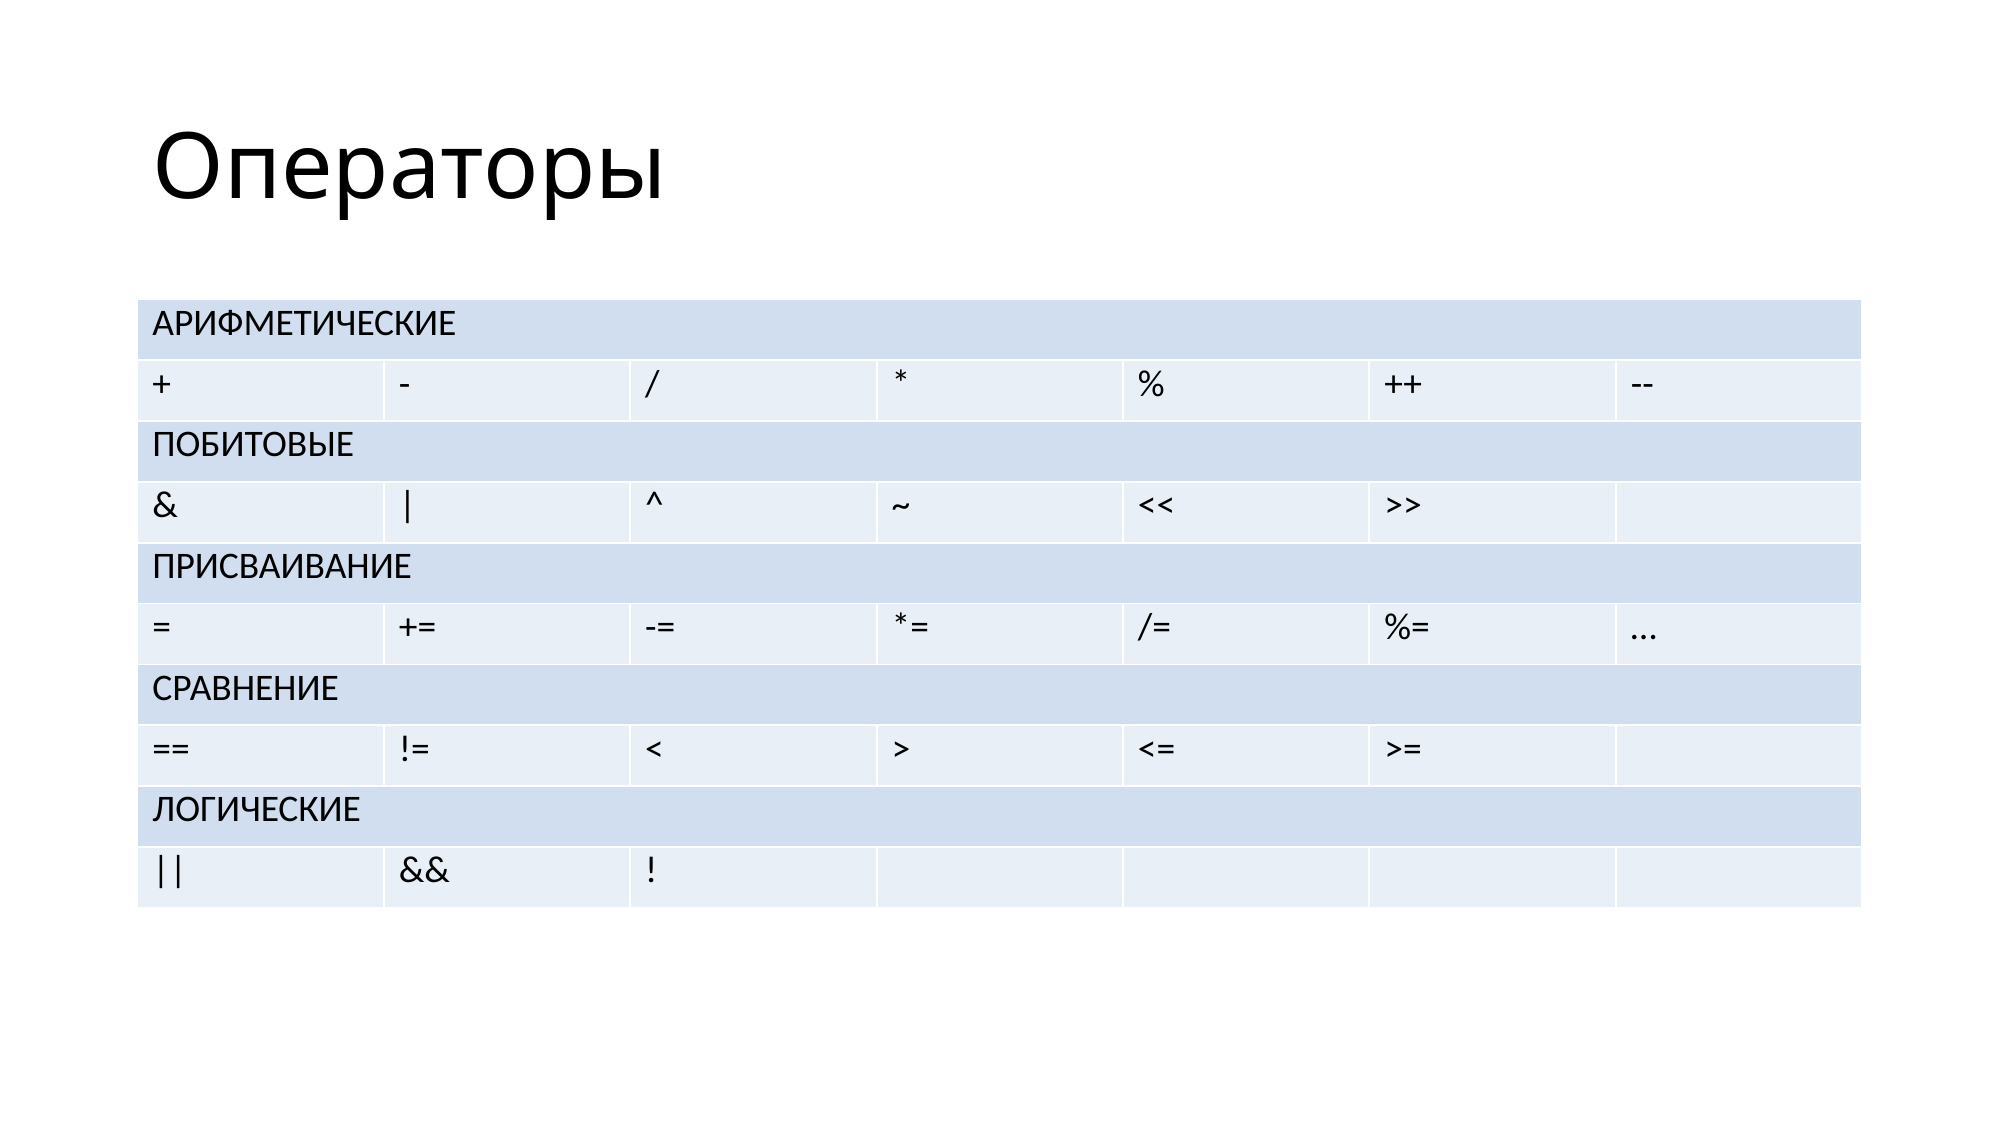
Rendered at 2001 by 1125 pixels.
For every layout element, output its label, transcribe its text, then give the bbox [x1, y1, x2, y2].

table_cell += [385, 604, 629, 664]
table_cell ПОБИТОВЫЕ [138, 422, 1861, 481]
table_cell [1617, 848, 1861, 907]
table_cell %= [1370, 604, 1615, 664]
table_cell || [138, 848, 383, 907]
table_cell *= [878, 604, 1122, 664]
table_cell [878, 848, 1122, 907]
table_cell [1617, 483, 1861, 542]
table_cell | [385, 483, 629, 542]
table_cell - [385, 361, 629, 420]
table_cell && [385, 848, 629, 907]
table_cell ~ [878, 483, 1122, 542]
table_cell -- [1617, 361, 1861, 420]
table_cell != [385, 726, 629, 785]
table_cell + [138, 361, 383, 420]
table_cell [1370, 848, 1615, 907]
table_cell >> [1370, 483, 1615, 542]
table_cell > [878, 726, 1122, 785]
table_cell /= [1124, 604, 1368, 664]
table_cell / [631, 361, 876, 420]
table_cell <= [1124, 726, 1368, 785]
table_cell ЛОГИЧЕСКИЕ [138, 787, 1861, 846]
table_cell % [1124, 361, 1368, 420]
table_cell -= [631, 604, 876, 664]
table_cell ++ [1370, 361, 1615, 420]
table_cell << [1124, 483, 1368, 542]
table_cell СРАВНЕНИЕ [138, 665, 1861, 724]
table_header АРИФМЕТИЧЕСКИЕ [138, 300, 1861, 359]
table_cell … [1617, 604, 1861, 664]
table_cell ^ [631, 483, 876, 542]
table_cell == [138, 726, 383, 785]
table_cell * [878, 361, 1122, 420]
table_cell & [138, 483, 383, 542]
table_cell ! [631, 848, 876, 907]
table_cell >= [1370, 726, 1615, 785]
table_cell = [138, 604, 383, 664]
title Операторы [137, 59, 1863, 278]
table_cell [1124, 848, 1368, 907]
table_cell [1617, 726, 1861, 785]
table_cell ПРИСВАИВАНИЕ [138, 544, 1861, 603]
table_cell < [631, 726, 876, 785]
